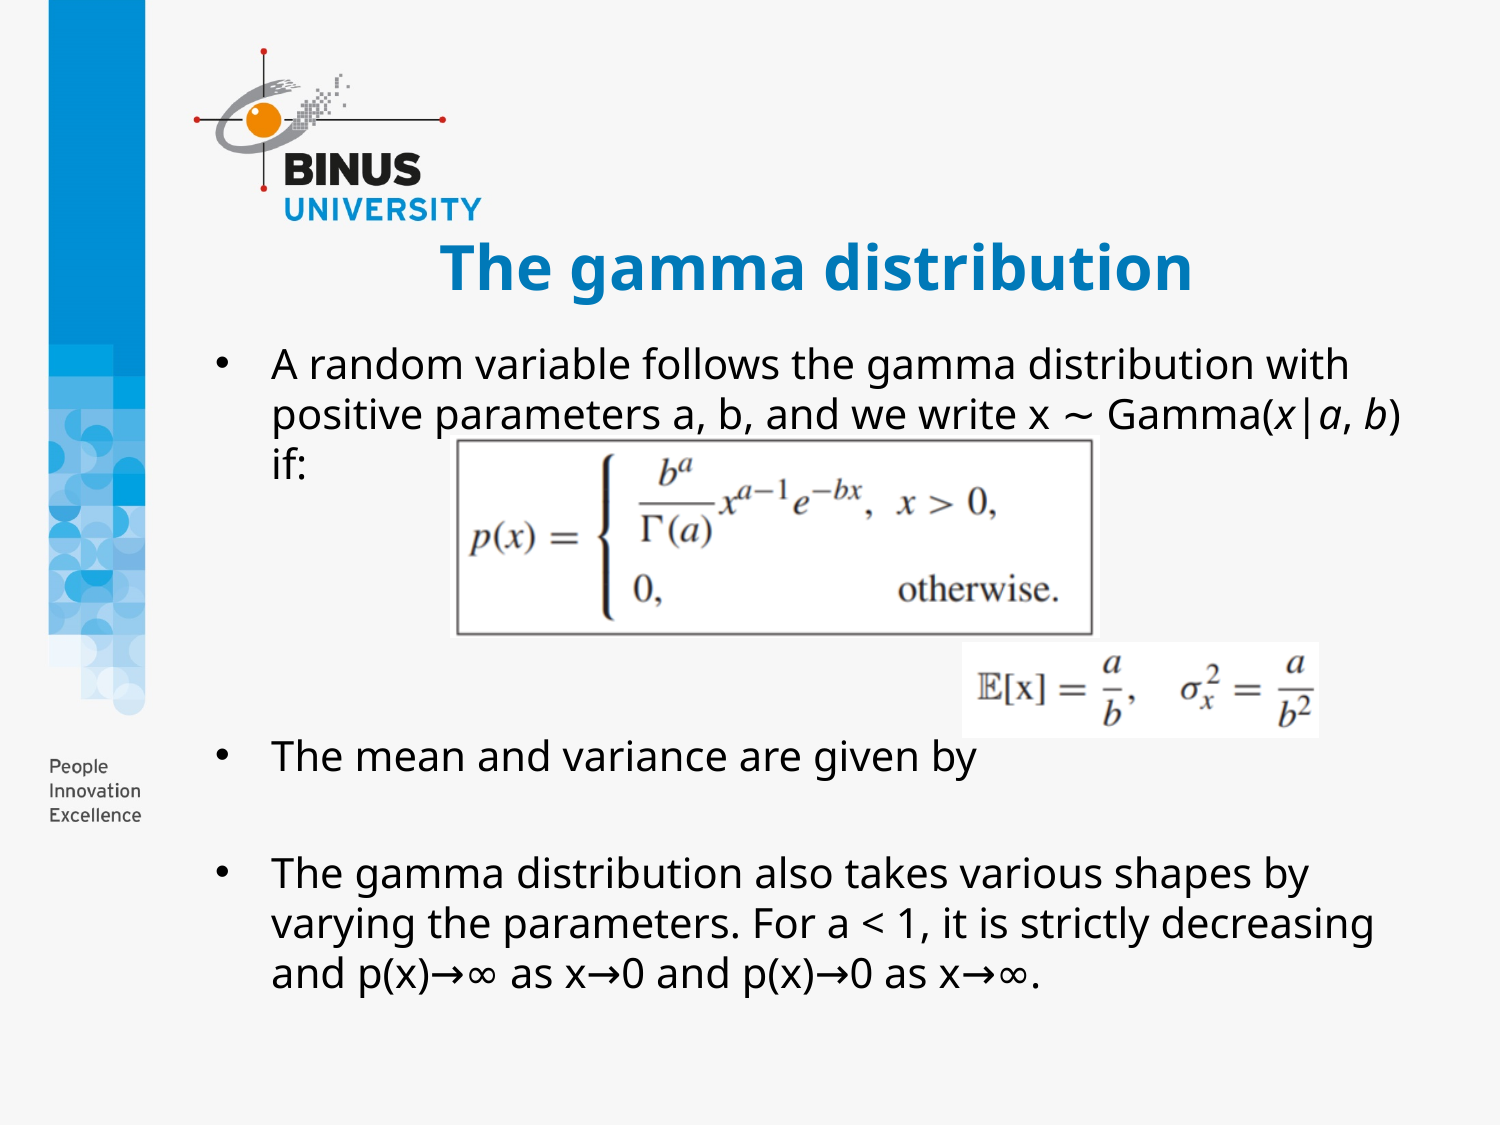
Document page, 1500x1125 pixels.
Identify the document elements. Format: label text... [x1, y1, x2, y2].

picture [962, 642, 1319, 739]
list A random variable follows the gamma distribution with positive parameters a, b, and we write x ∼ Gamma(x|a, b) if: The mean and variance are given by The gamma distribution also takes various shapes by varying the parameters. For a < 1, it is strictly decreasing and p(x)→∞ as x→0 and p(x)→0 as x→∞. [200, 329, 1436, 1062]
picture [0, 0, 1500, 845]
title The gamma distribution [200, 200, 1435, 329]
picture [449, 434, 1101, 638]
